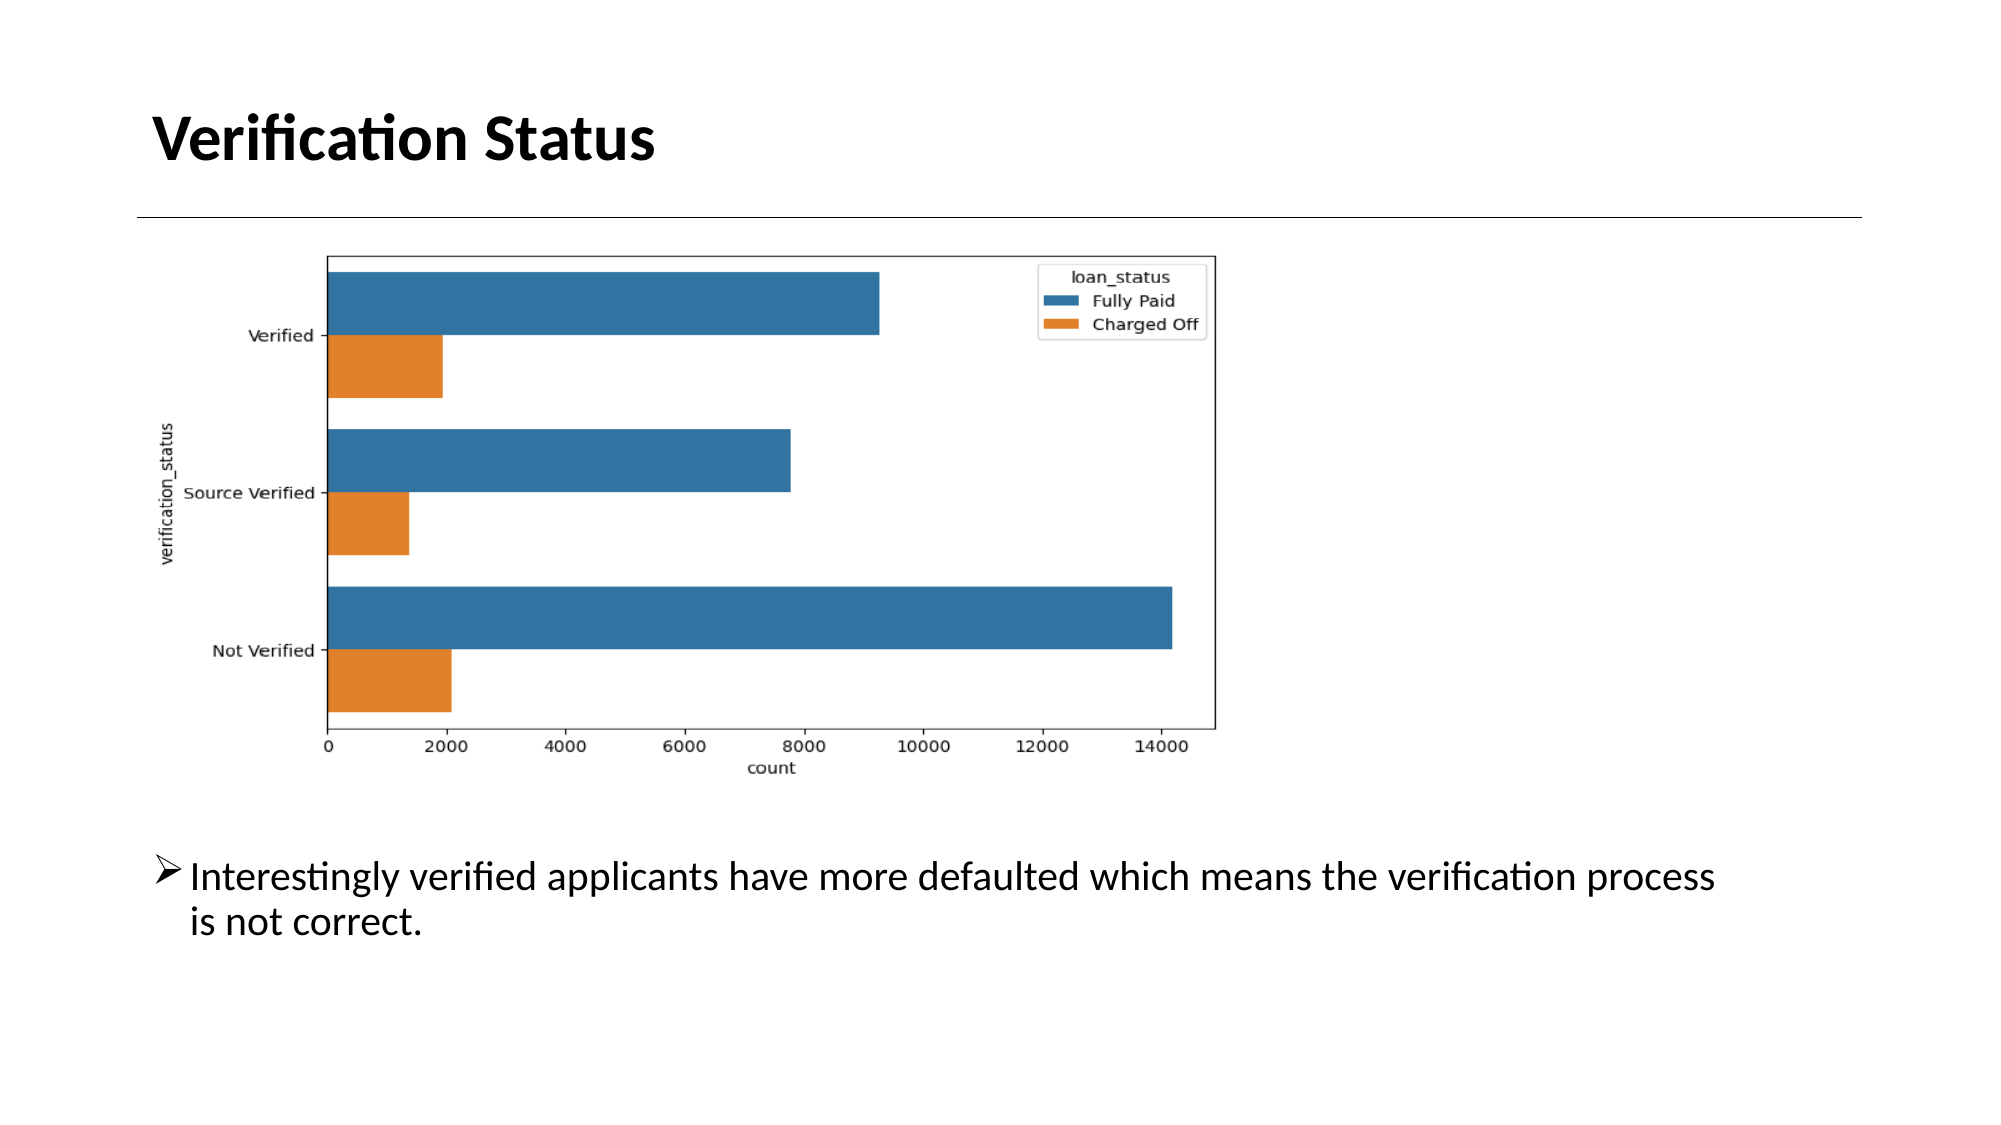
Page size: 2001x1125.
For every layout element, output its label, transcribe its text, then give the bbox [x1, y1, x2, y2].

picture [137, 247, 1264, 783]
title Verification Status [137, 59, 1863, 217]
list Interestingly verified applicants have more defaulted which means the verification process is not correct. [137, 847, 1760, 968]
